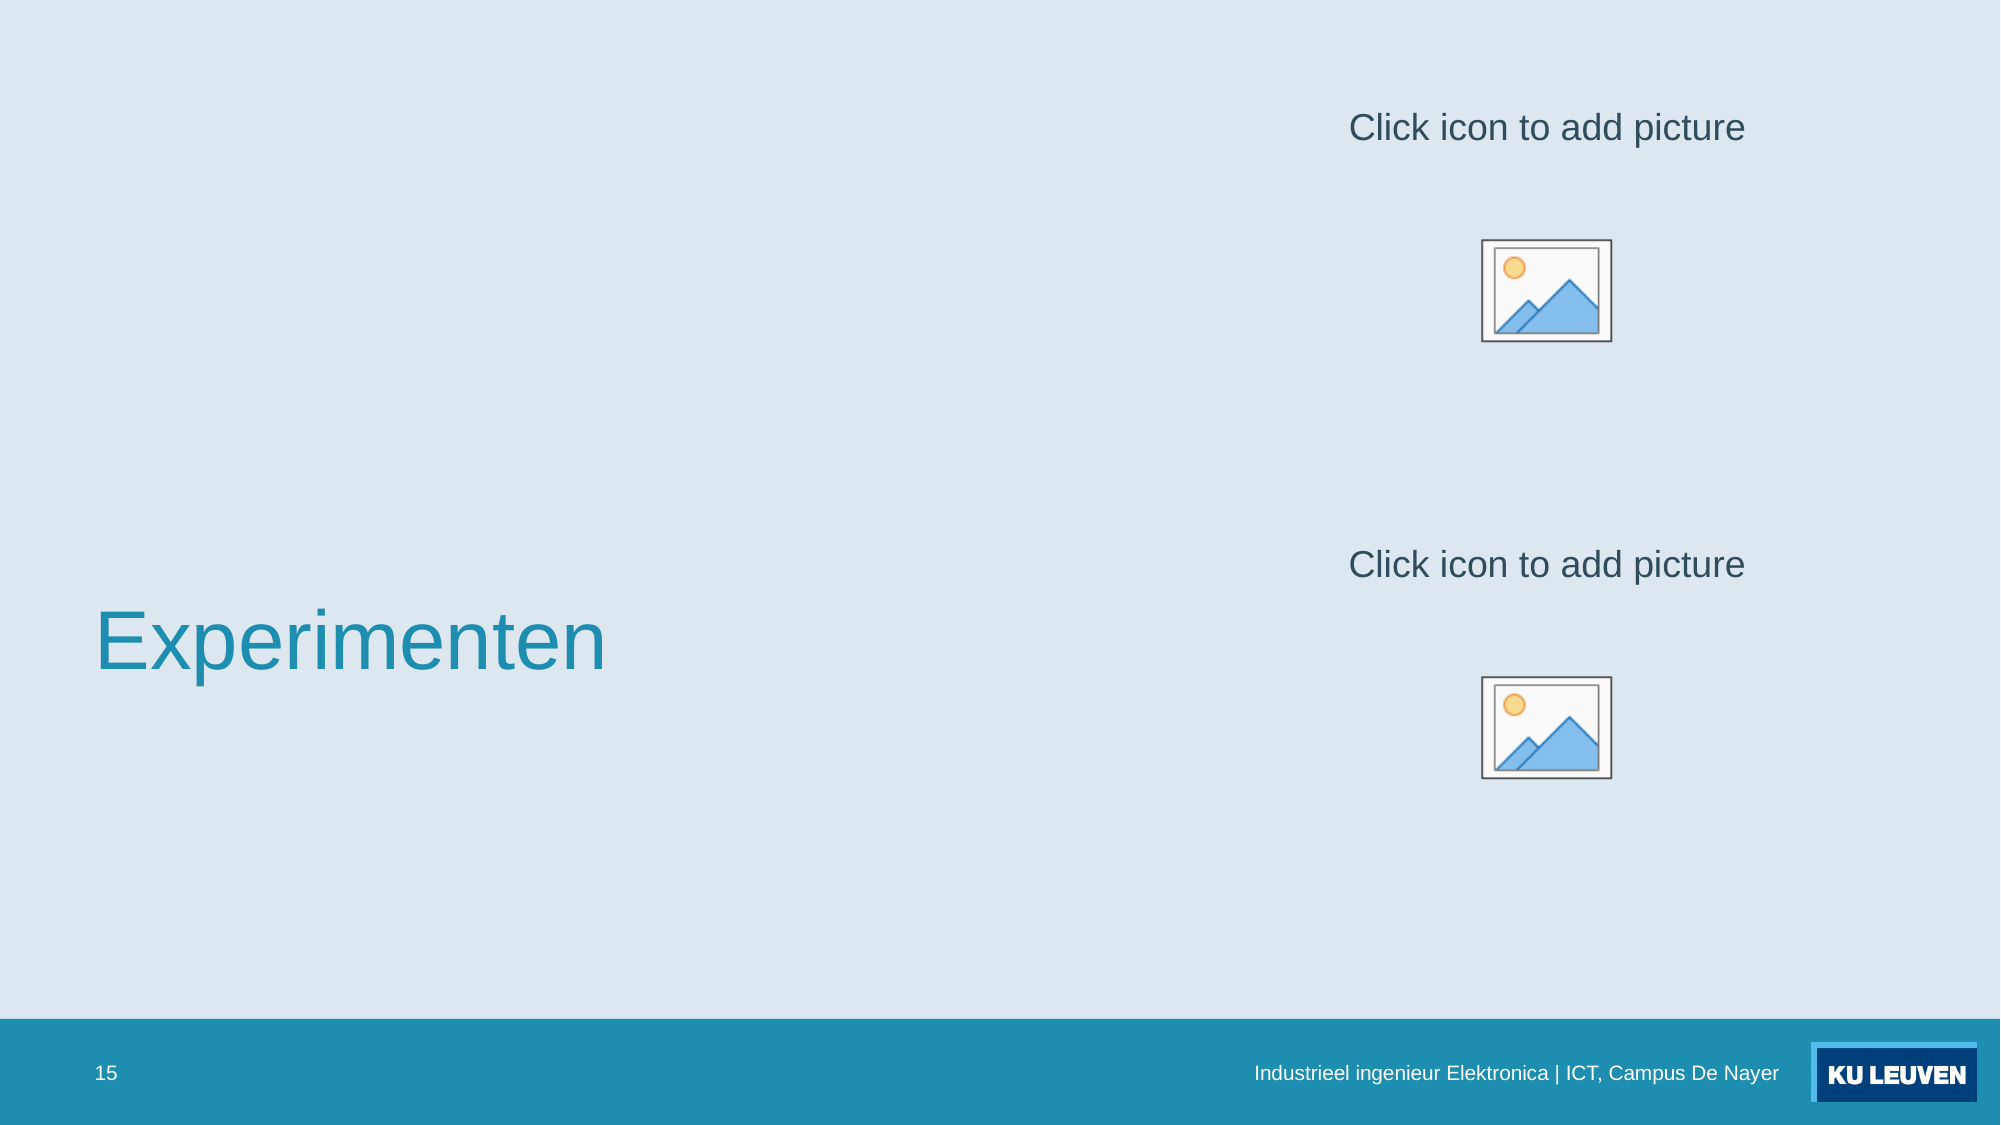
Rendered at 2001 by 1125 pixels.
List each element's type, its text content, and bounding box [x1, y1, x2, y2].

slide_number 15 [94, 1018, 201, 1125]
picture [1188, 532, 1906, 923]
title Experimenten [94, 295, 1095, 687]
footer Industrieel ingenieur Elektronica | ICT, Campus De Nayer [989, 1018, 1809, 1125]
picture [1811, 1042, 1977, 1102]
picture [1189, 95, 1906, 486]
